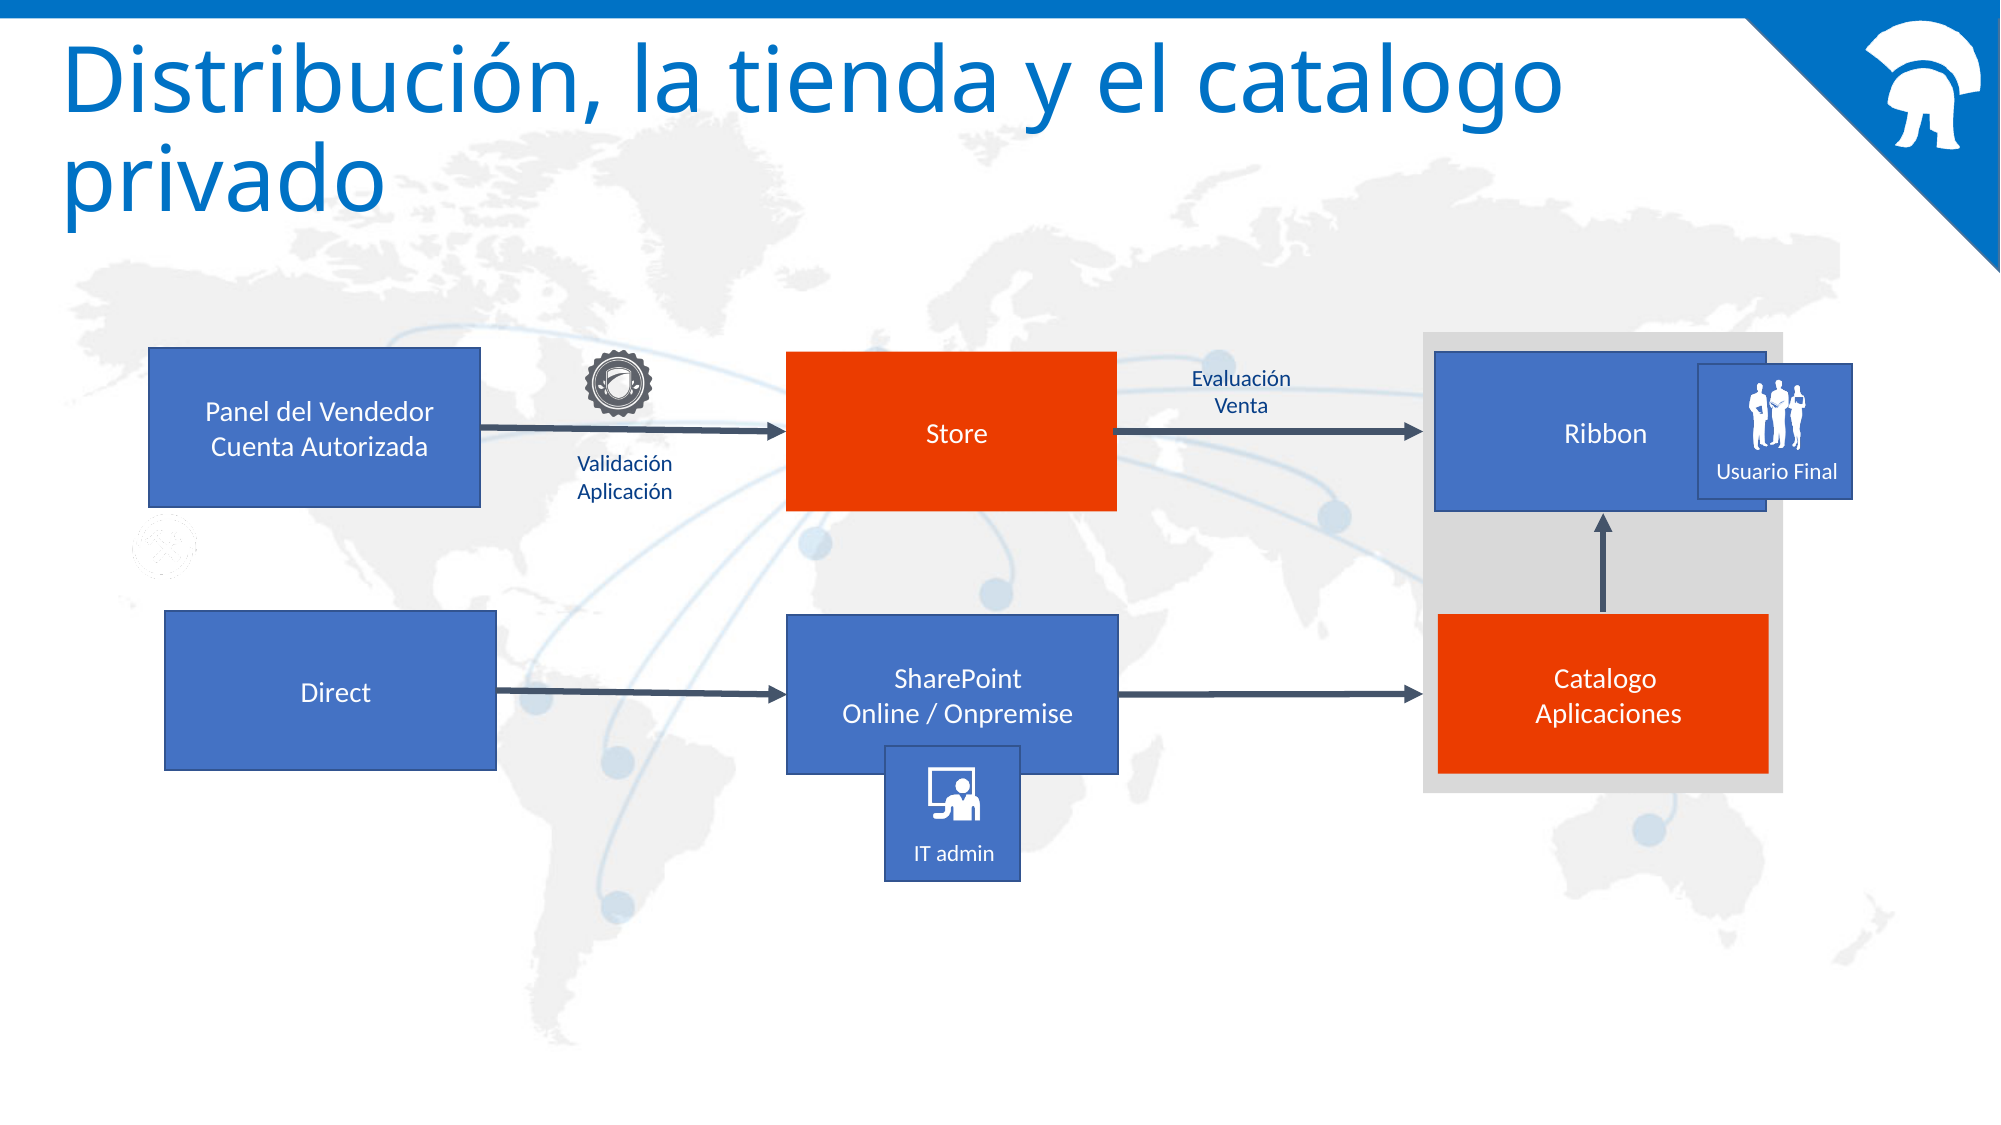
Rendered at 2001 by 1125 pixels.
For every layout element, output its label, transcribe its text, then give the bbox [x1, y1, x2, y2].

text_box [479, 427, 565, 432]
text_box IT admin [884, 745, 1021, 882]
text_box Store [785, 351, 1118, 512]
text_box SharePoint Online / Onpremise [786, 614, 1119, 775]
picture [0, 0, 2001, 1125]
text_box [495, 690, 788, 695]
text_box [1423, 332, 1784, 794]
text_box Evaluación Venta [1154, 366, 1329, 416]
text_box Usuario Final [1697, 363, 1853, 500]
title Distribución, la tienda y el catalogo privado [45, 23, 1863, 241]
text_box Panel del Vendedor Cuenta Autorizada [148, 347, 481, 508]
text_box Validación Aplicación [538, 448, 712, 504]
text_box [673, 427, 787, 432]
text_box Ribbon [1434, 351, 1767, 512]
text_box Direct [164, 610, 497, 771]
text_box Catalogo Aplicaciones [1437, 613, 1770, 775]
